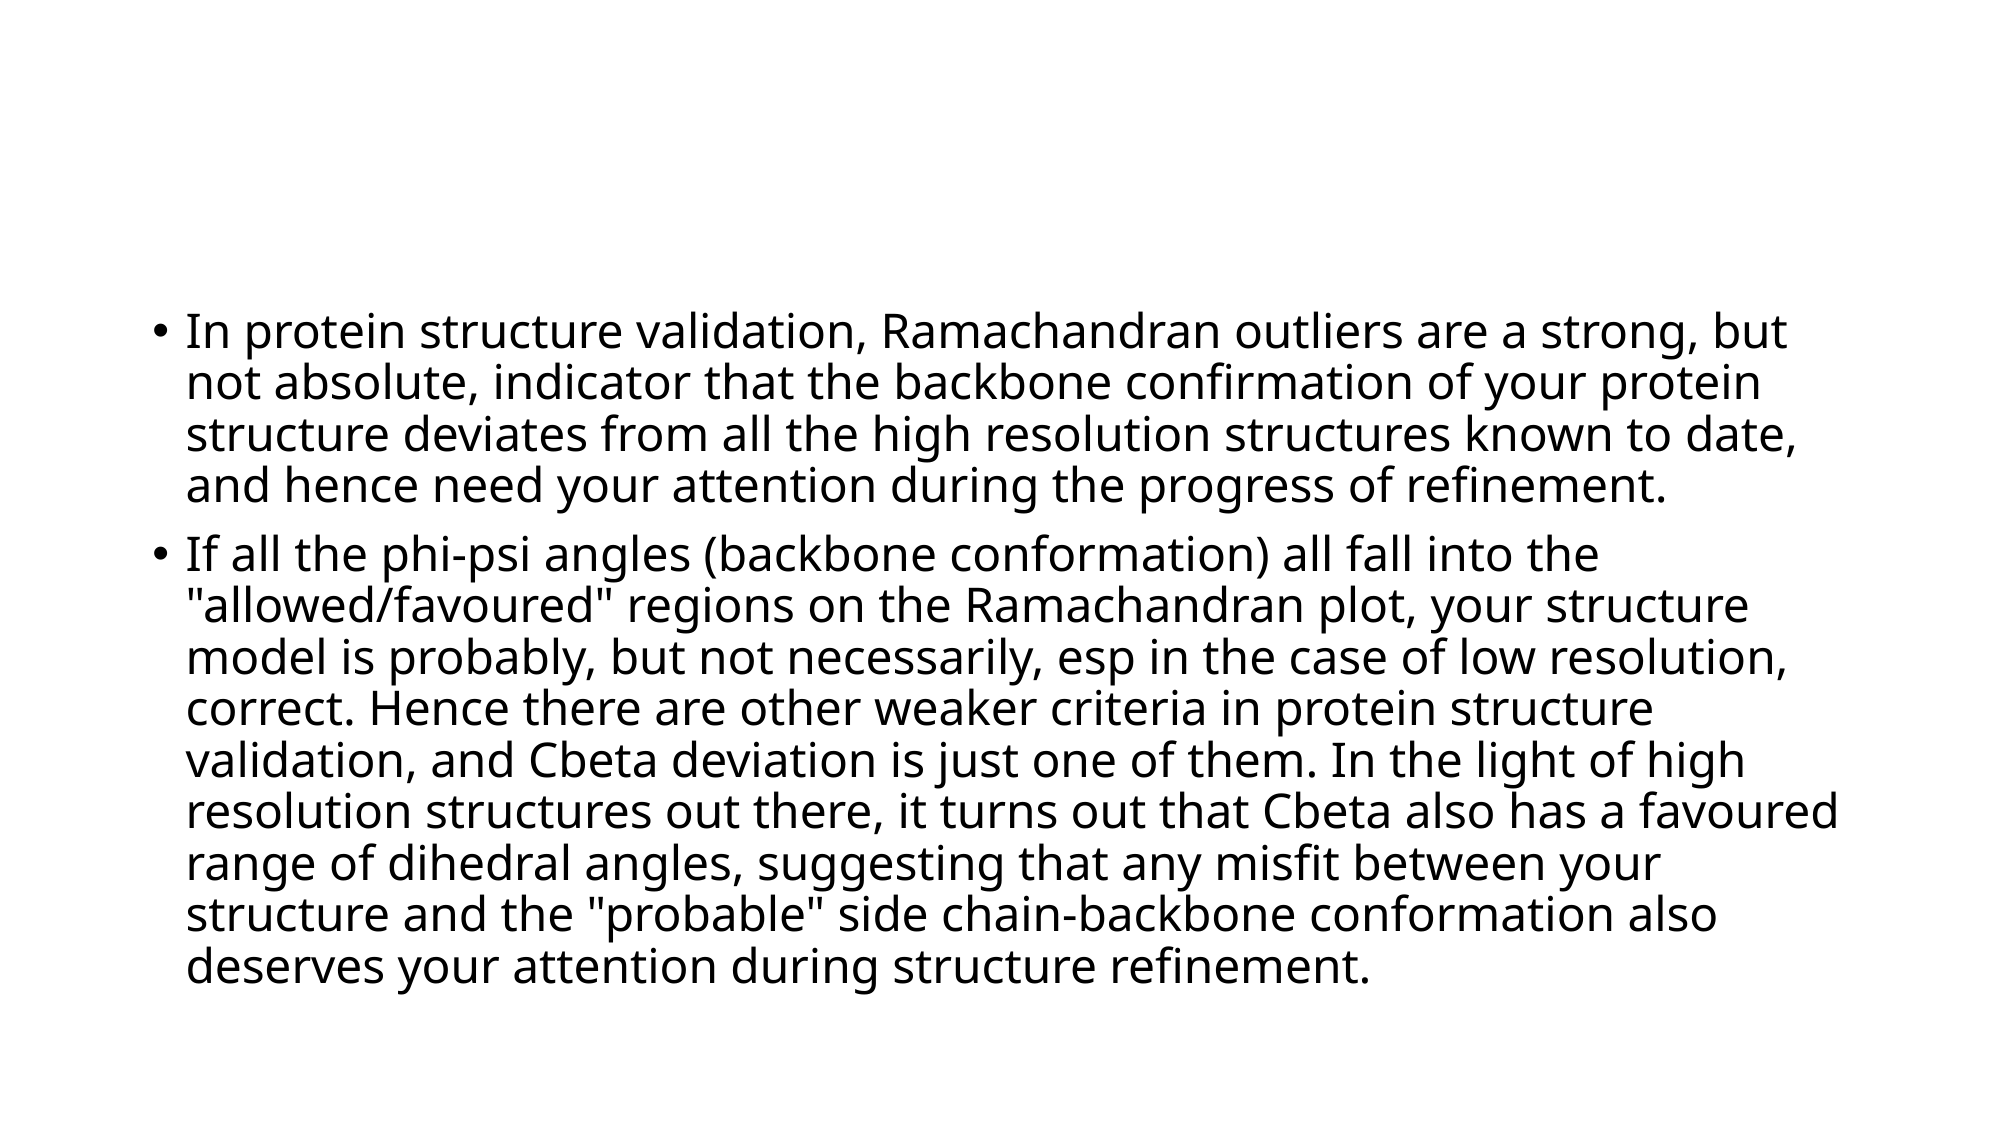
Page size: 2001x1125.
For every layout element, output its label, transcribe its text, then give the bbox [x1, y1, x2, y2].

list In protein structure validation, Ramachandran outliers are a strong, but not absolute, indicator that the backbone confirmation of your protein structure deviates from all the high resolution structures known to date, and hence need your attention during the progress of refinement. If all the phi-psi angles (backbone conformation) all fall into the "allowed/favoured" regions on the Ramachandran plot, your structure model is probably, but not necessarily, esp in the case of low resolution, correct. Hence there are other weaker criteria in protein structure validation, and Cbeta deviation is just one of them. In the light of high resolution structures out there, it turns out that Cbeta also has a favoured range of dihedral angles, suggesting that any misfit between your structure and the "probable" side chain-backbone conformation also deserves your attention during structure refinement. [137, 299, 1863, 1014]
